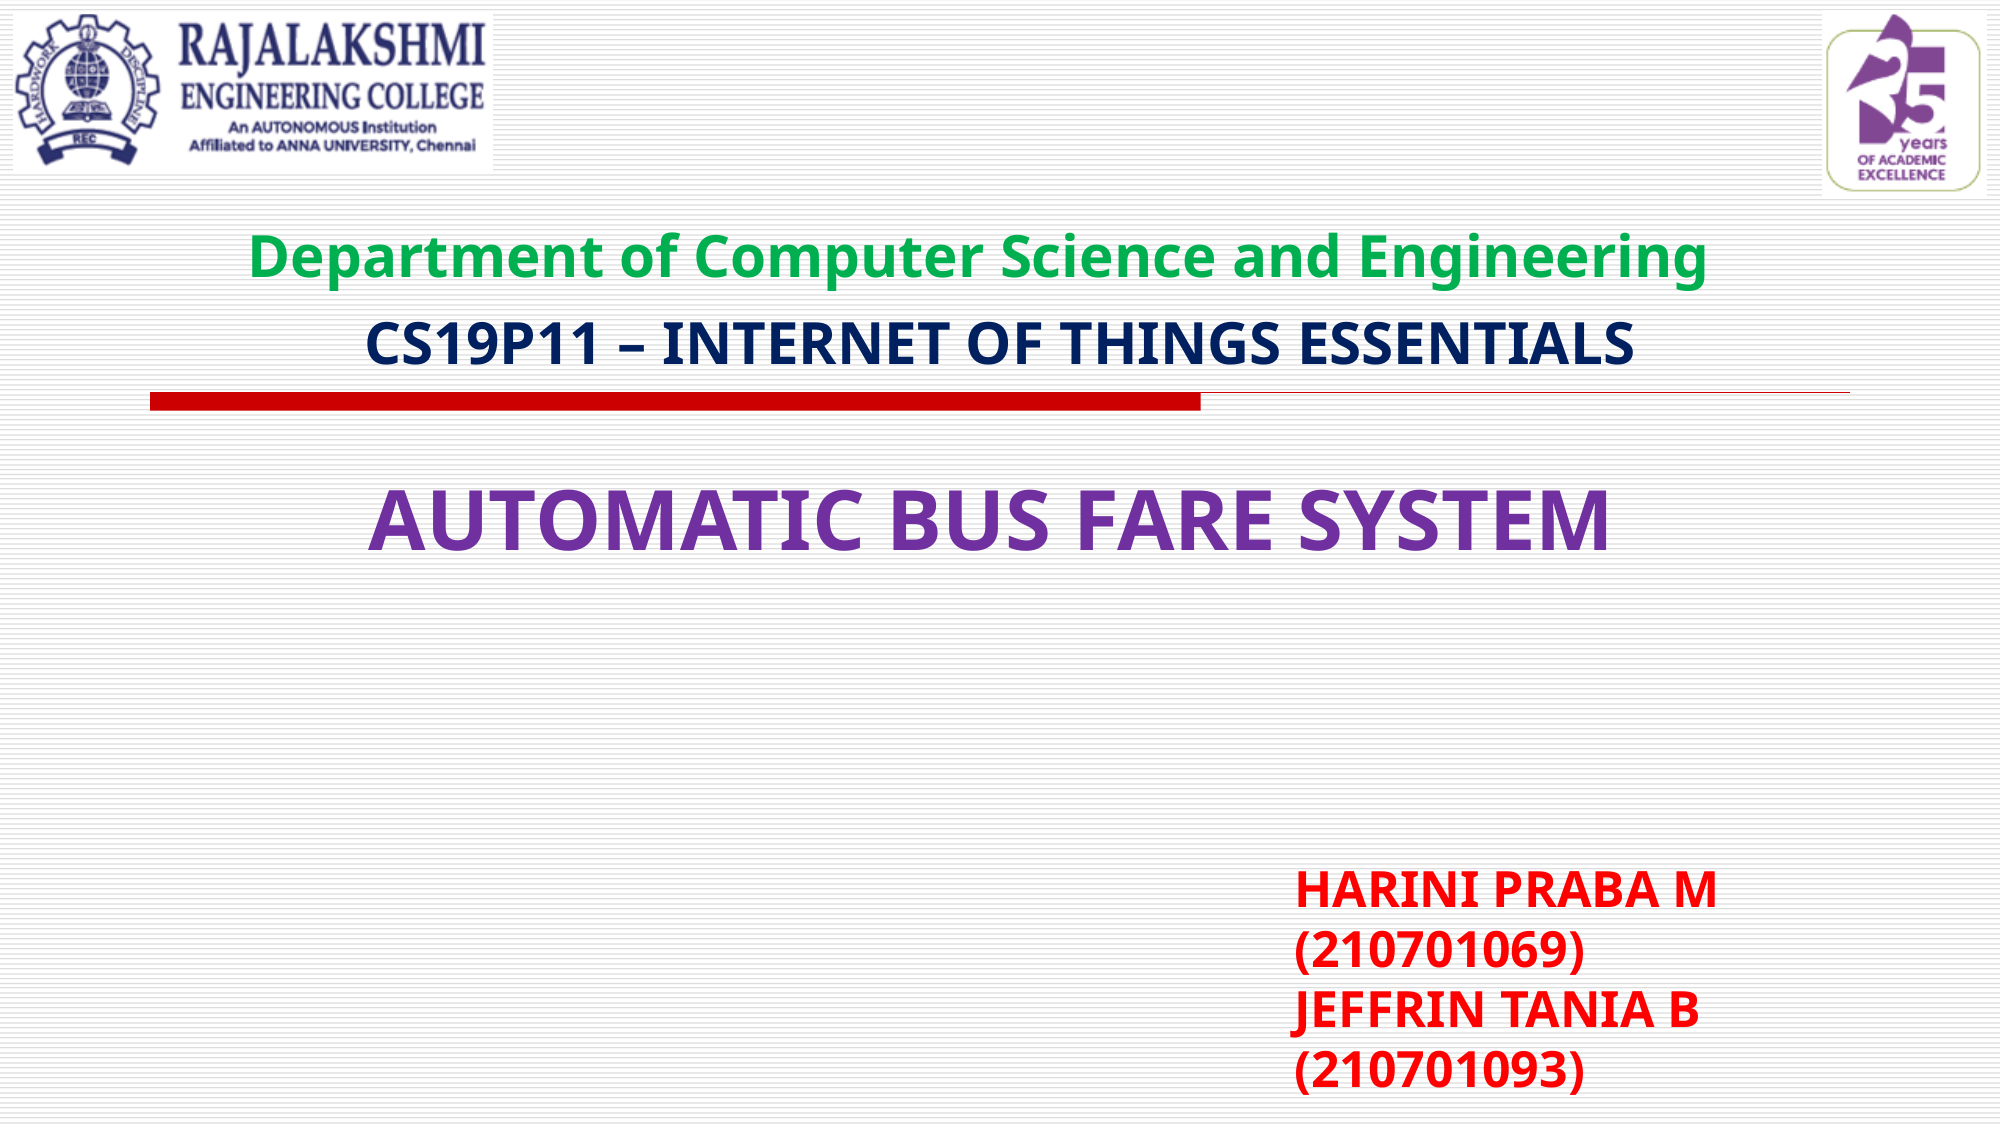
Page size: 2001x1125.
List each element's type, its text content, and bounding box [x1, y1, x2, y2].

text_box Department of Computer Science and Engineering [116, 199, 1842, 318]
text_box CS19P11 – INTERNET OF THINGS ESSENTIALS [137, 286, 1863, 405]
text_box AUTOMATIC BUS FARE SYSTEM [129, 415, 1855, 633]
picture [0, 0, 2001, 1125]
text_box HARINI PRABA M (210701069) JEFFRIN TANIA B (210701093) [1279, 850, 1855, 1106]
